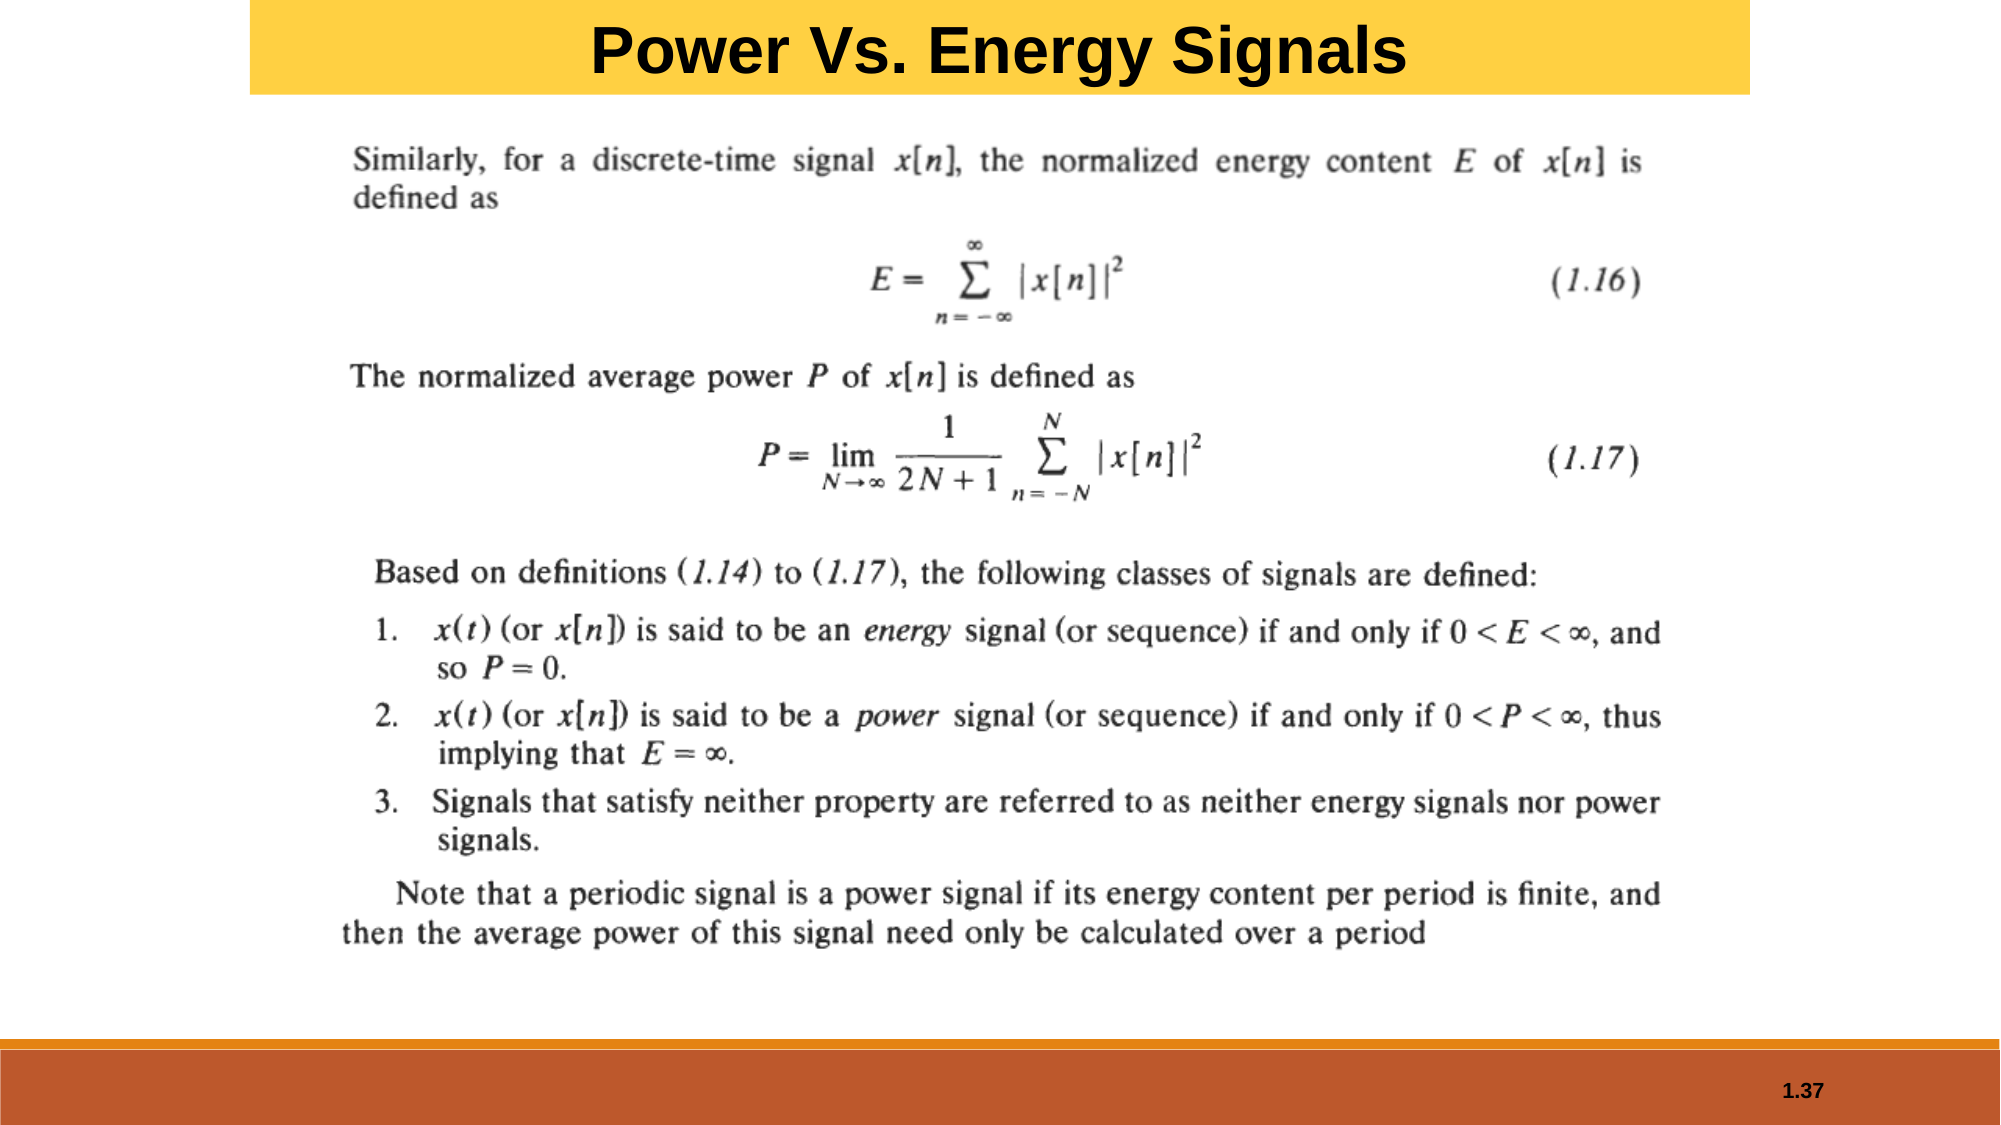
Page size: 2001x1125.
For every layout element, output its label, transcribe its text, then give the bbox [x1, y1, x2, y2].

picture [327, 552, 1673, 963]
slide_number 1.37 [1624, 1059, 1840, 1120]
picture [347, 136, 1653, 518]
text_box Power Vs. Energy Signals [249, 0, 1750, 95]
